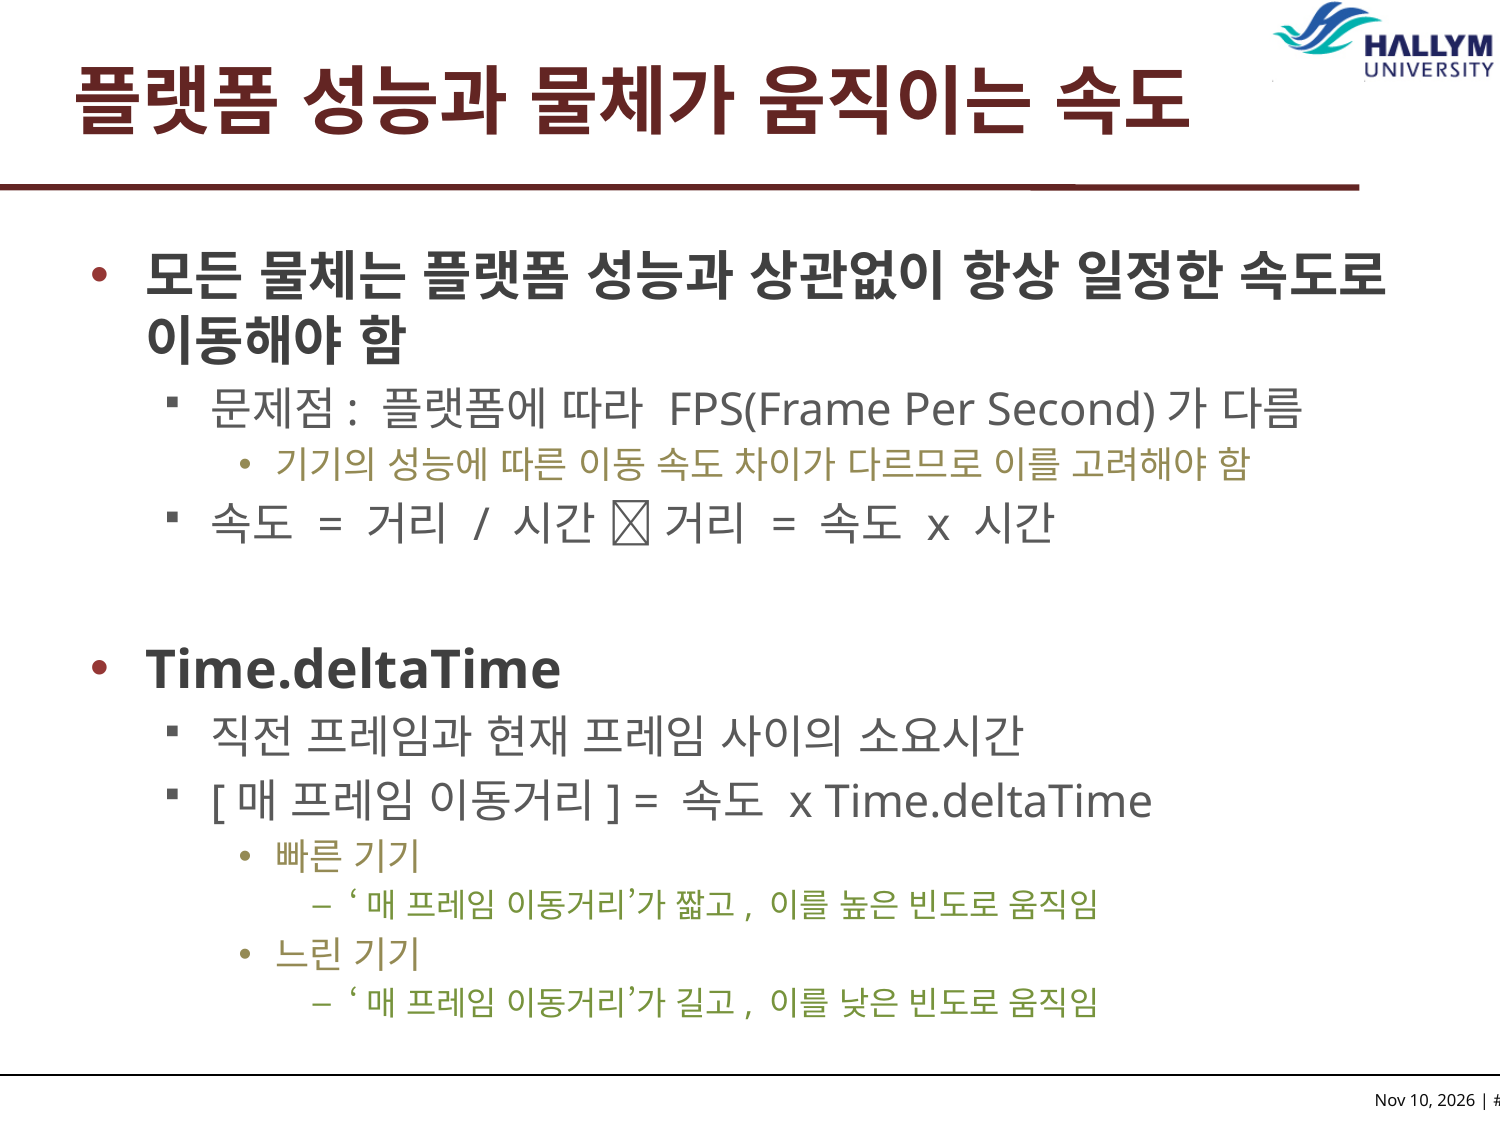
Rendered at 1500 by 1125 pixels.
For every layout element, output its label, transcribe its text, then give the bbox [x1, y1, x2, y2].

picture [1269, 0, 1500, 82]
list 모든 물체는 플랫폼 성능과 상관없이 항상 일정한 속도로 이동해야 함 문제점: 플랫폼에 따라 FPS(Frame Per Second)가 다름 기기의 성능에 따른 이동 속도 차이가 다르므로 이를 고려해야 함 속도 = 거리 / 시간  거리 = 속도 x 시간 Time.deltaTime 직전 프레임과 현재 프레임 사이의 소요시간 [매 프레임 이동거리] = 속도 x Time.deltaTime 빠른 기기 ‘매 프레임 이동거리’가 짧고, 이를 높은 빈도로 움직임 느린 기기 ‘매 프레임 이동거리’가 길고, 이를 낮은 빈도로 움직임 [75, 234, 1425, 1032]
title 플랫폼 성능과 물체가 움직이는 속도 [44, 33, 1395, 164]
